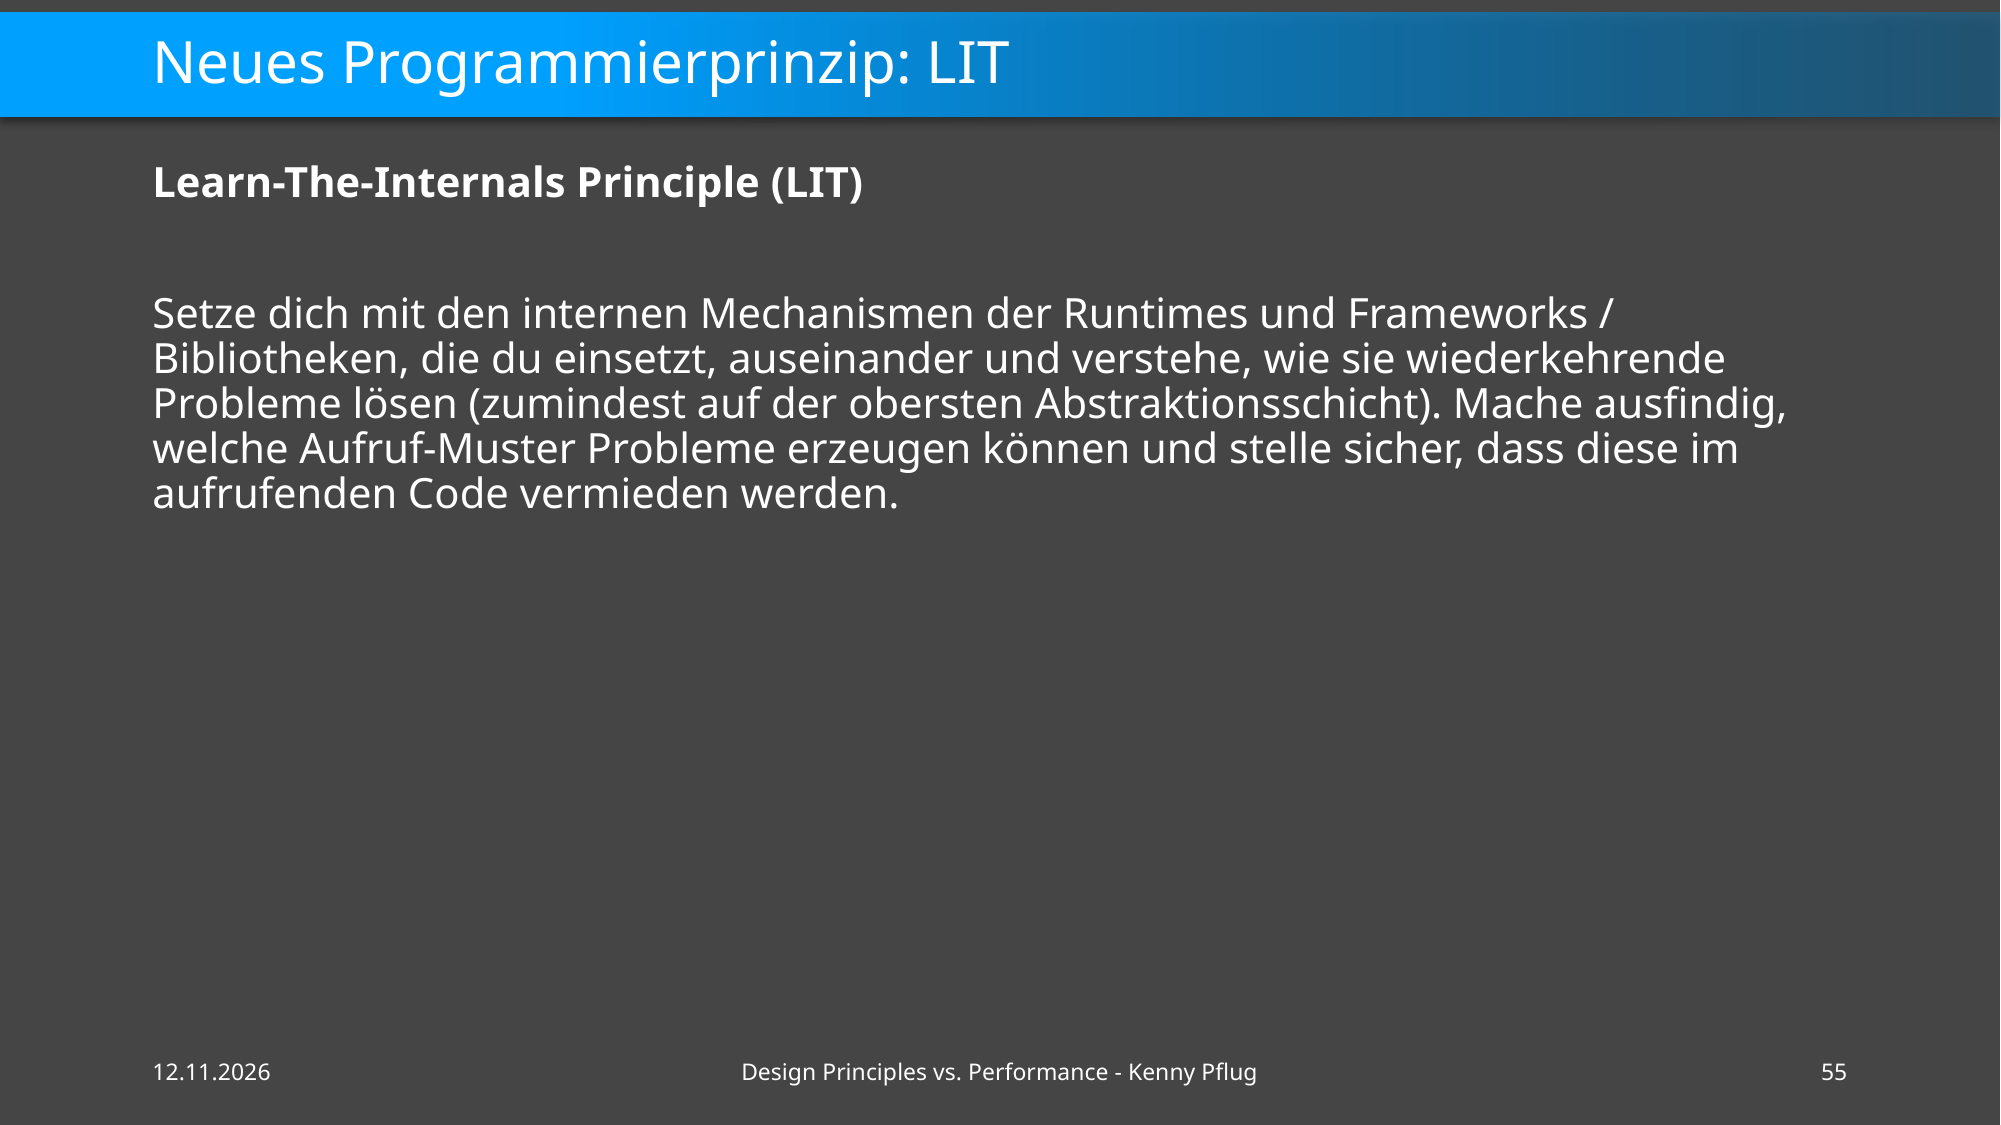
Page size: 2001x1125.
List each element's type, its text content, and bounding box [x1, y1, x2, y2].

title Neues Programmierprinzip: LIT [137, 23, 1863, 107]
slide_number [137, 1042, 588, 1103]
footer Design Principles vs. Performance - Kenny Pflug [662, 1042, 1338, 1103]
list Learn-The-Internals Principle (LIT) Setze dich mit den internen Mechanismen der Runtimes und Frameworks / Bibliotheken, die du einsetzt, auseinander und verstehe, wie sie wiederkehrende Probleme lösen (zumindest auf der obersten Abstraktionsschicht). Mache ausfindig, welche Aufruf-Muster Probleme erzeugen können und stelle sicher, dass diese im aufrufenden Code vermieden werden. [137, 153, 1863, 1028]
slide_number 55 [1412, 1042, 1863, 1103]
